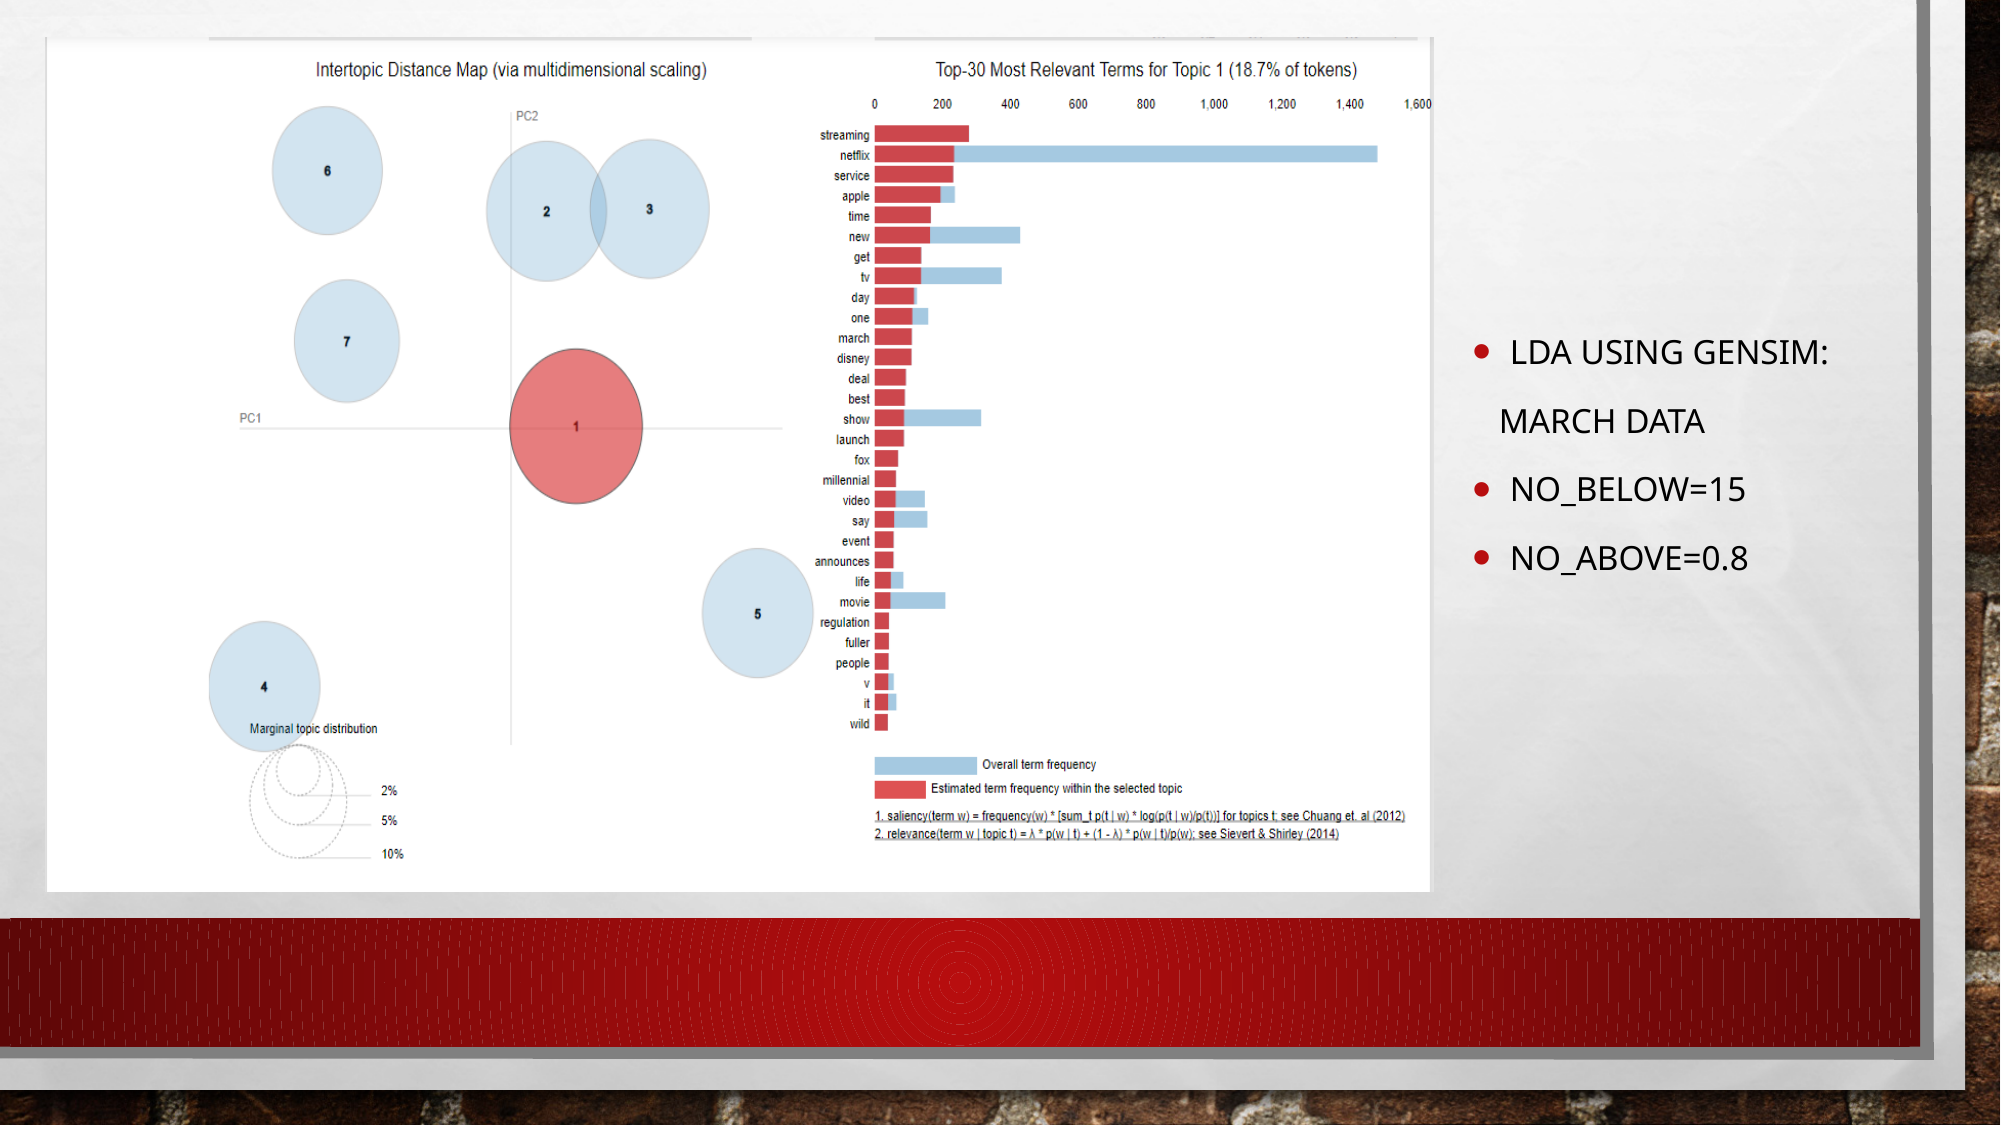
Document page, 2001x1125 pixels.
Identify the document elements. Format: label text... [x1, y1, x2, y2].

list LDA Using Gensim: March Data no_below=15 no_above=0.8 [1457, 315, 1925, 679]
picture [45, 36, 1434, 892]
picture [0, 0, 2000, 1125]
